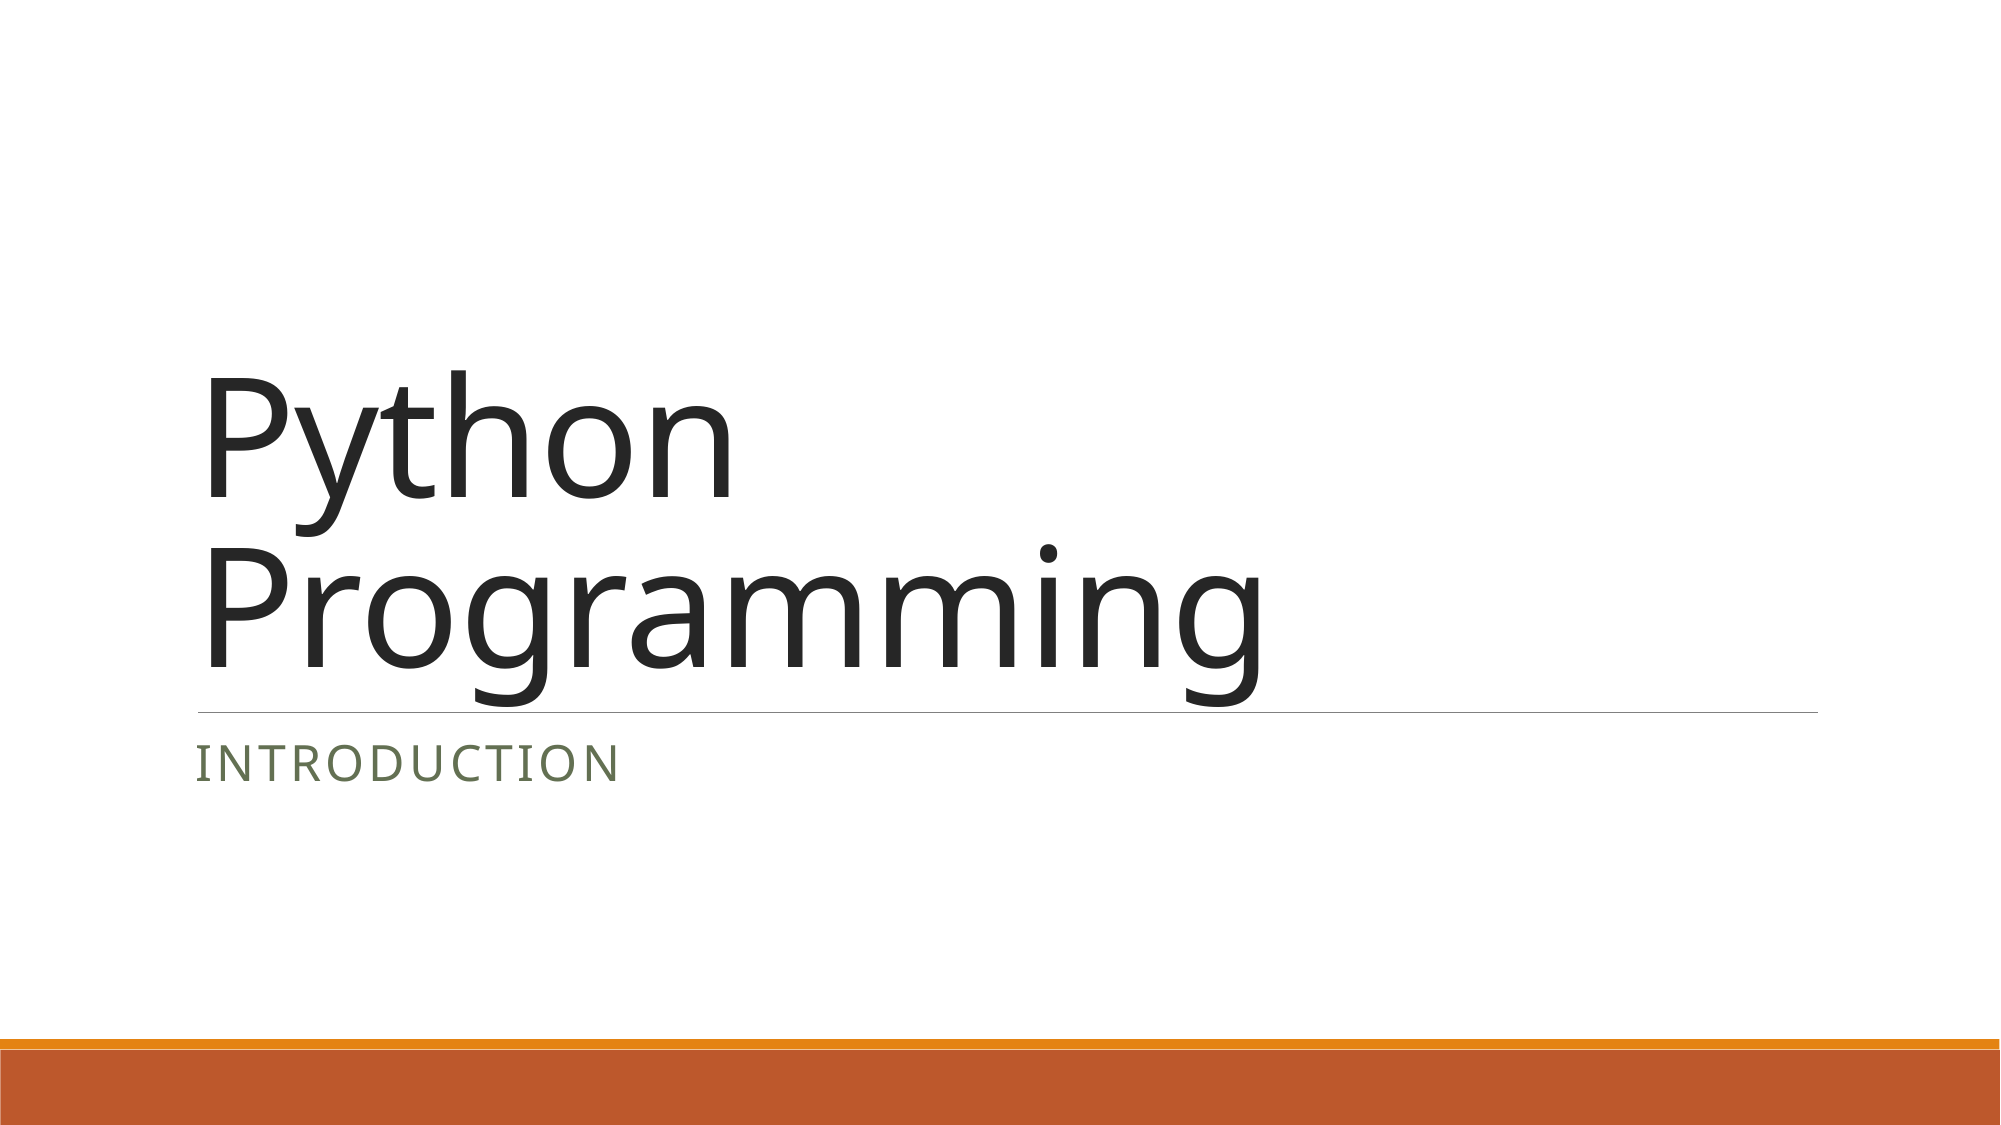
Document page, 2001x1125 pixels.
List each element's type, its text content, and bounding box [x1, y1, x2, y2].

title Python Programming [180, 124, 1830, 710]
subtitle Introduction [180, 730, 1831, 919]
